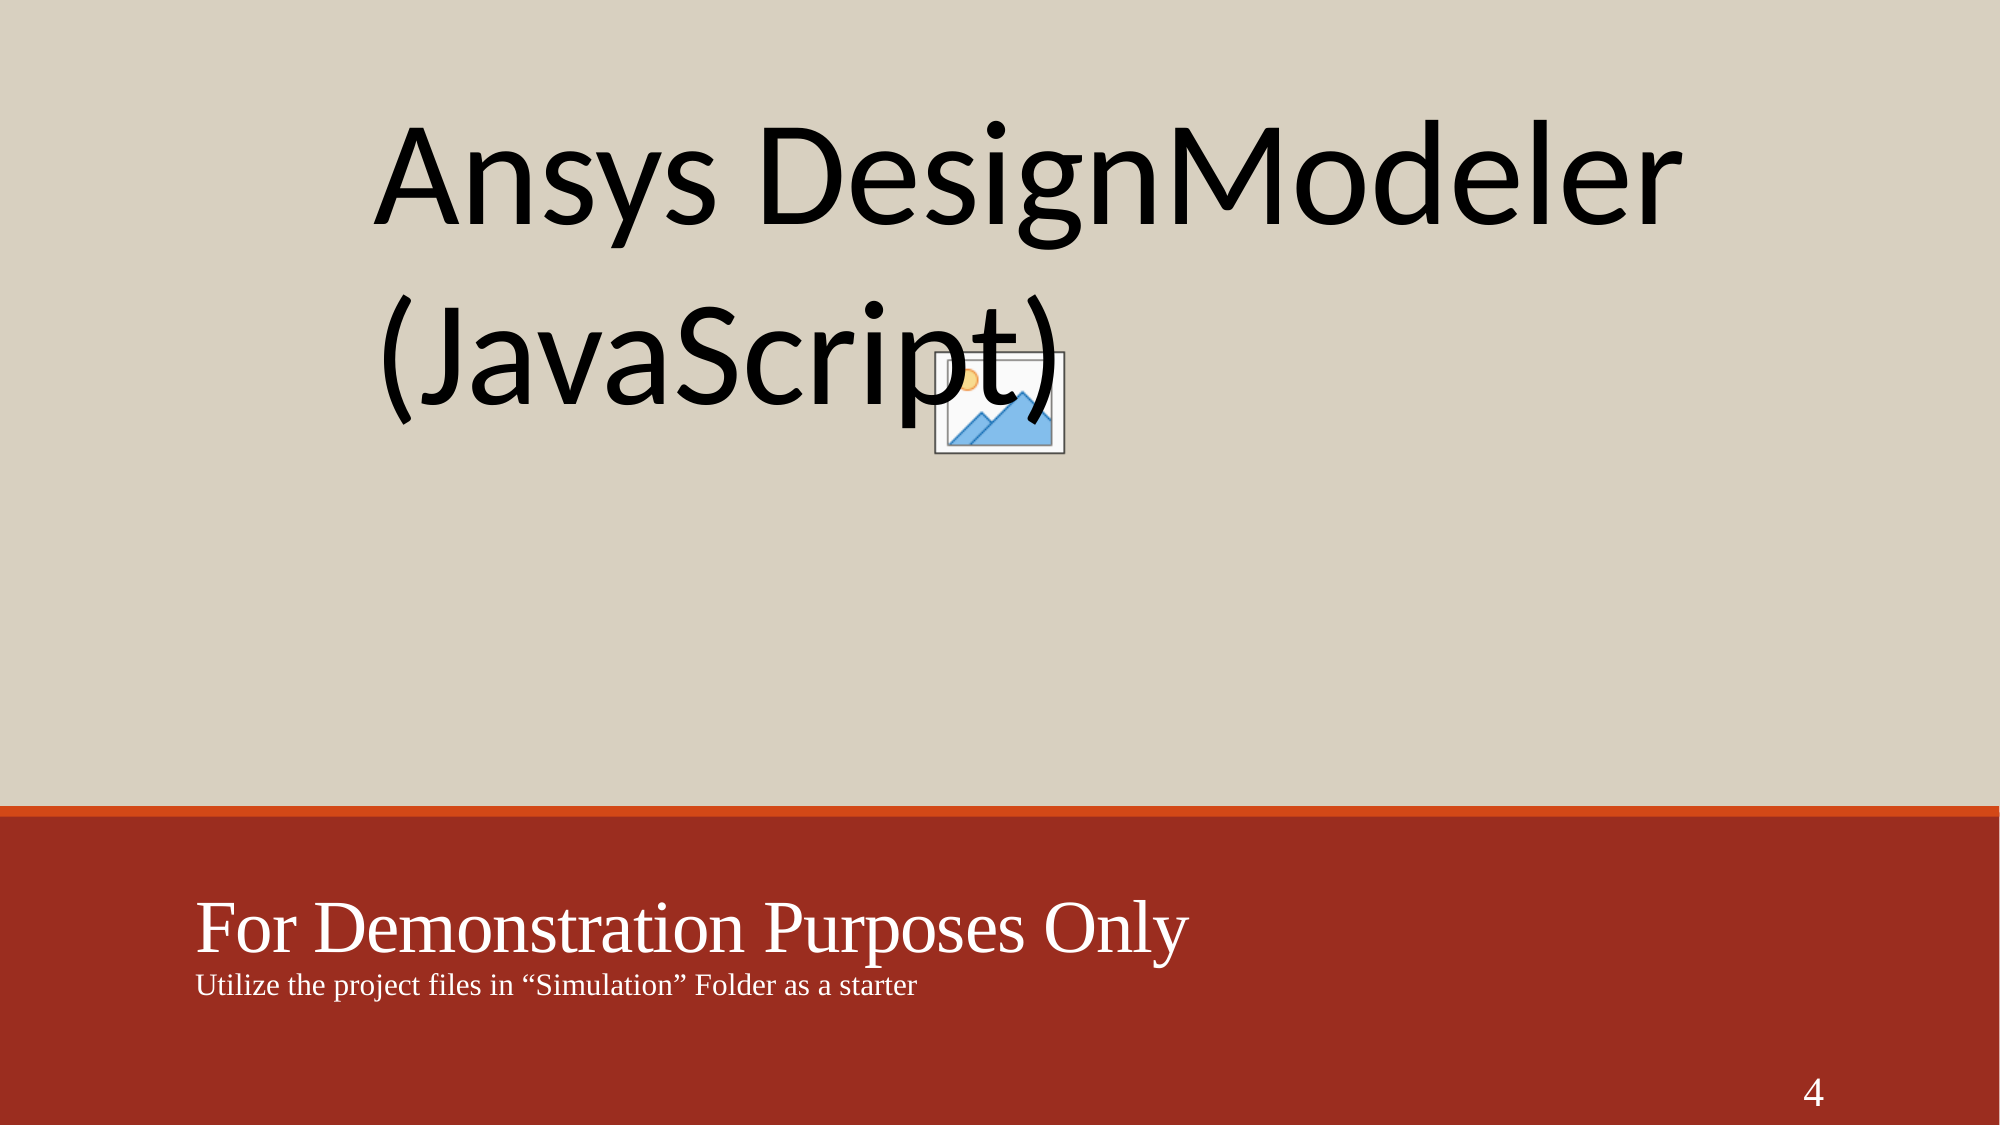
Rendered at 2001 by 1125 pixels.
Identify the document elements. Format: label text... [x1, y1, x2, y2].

title For Demonstration Purposes Only [180, 832, 1839, 968]
list Utilize the project files in “Simulation” Folder as a starter [180, 968, 1839, 1067]
slide_number 4 [1624, 1059, 1840, 1120]
picture [0, 0, 2000, 807]
